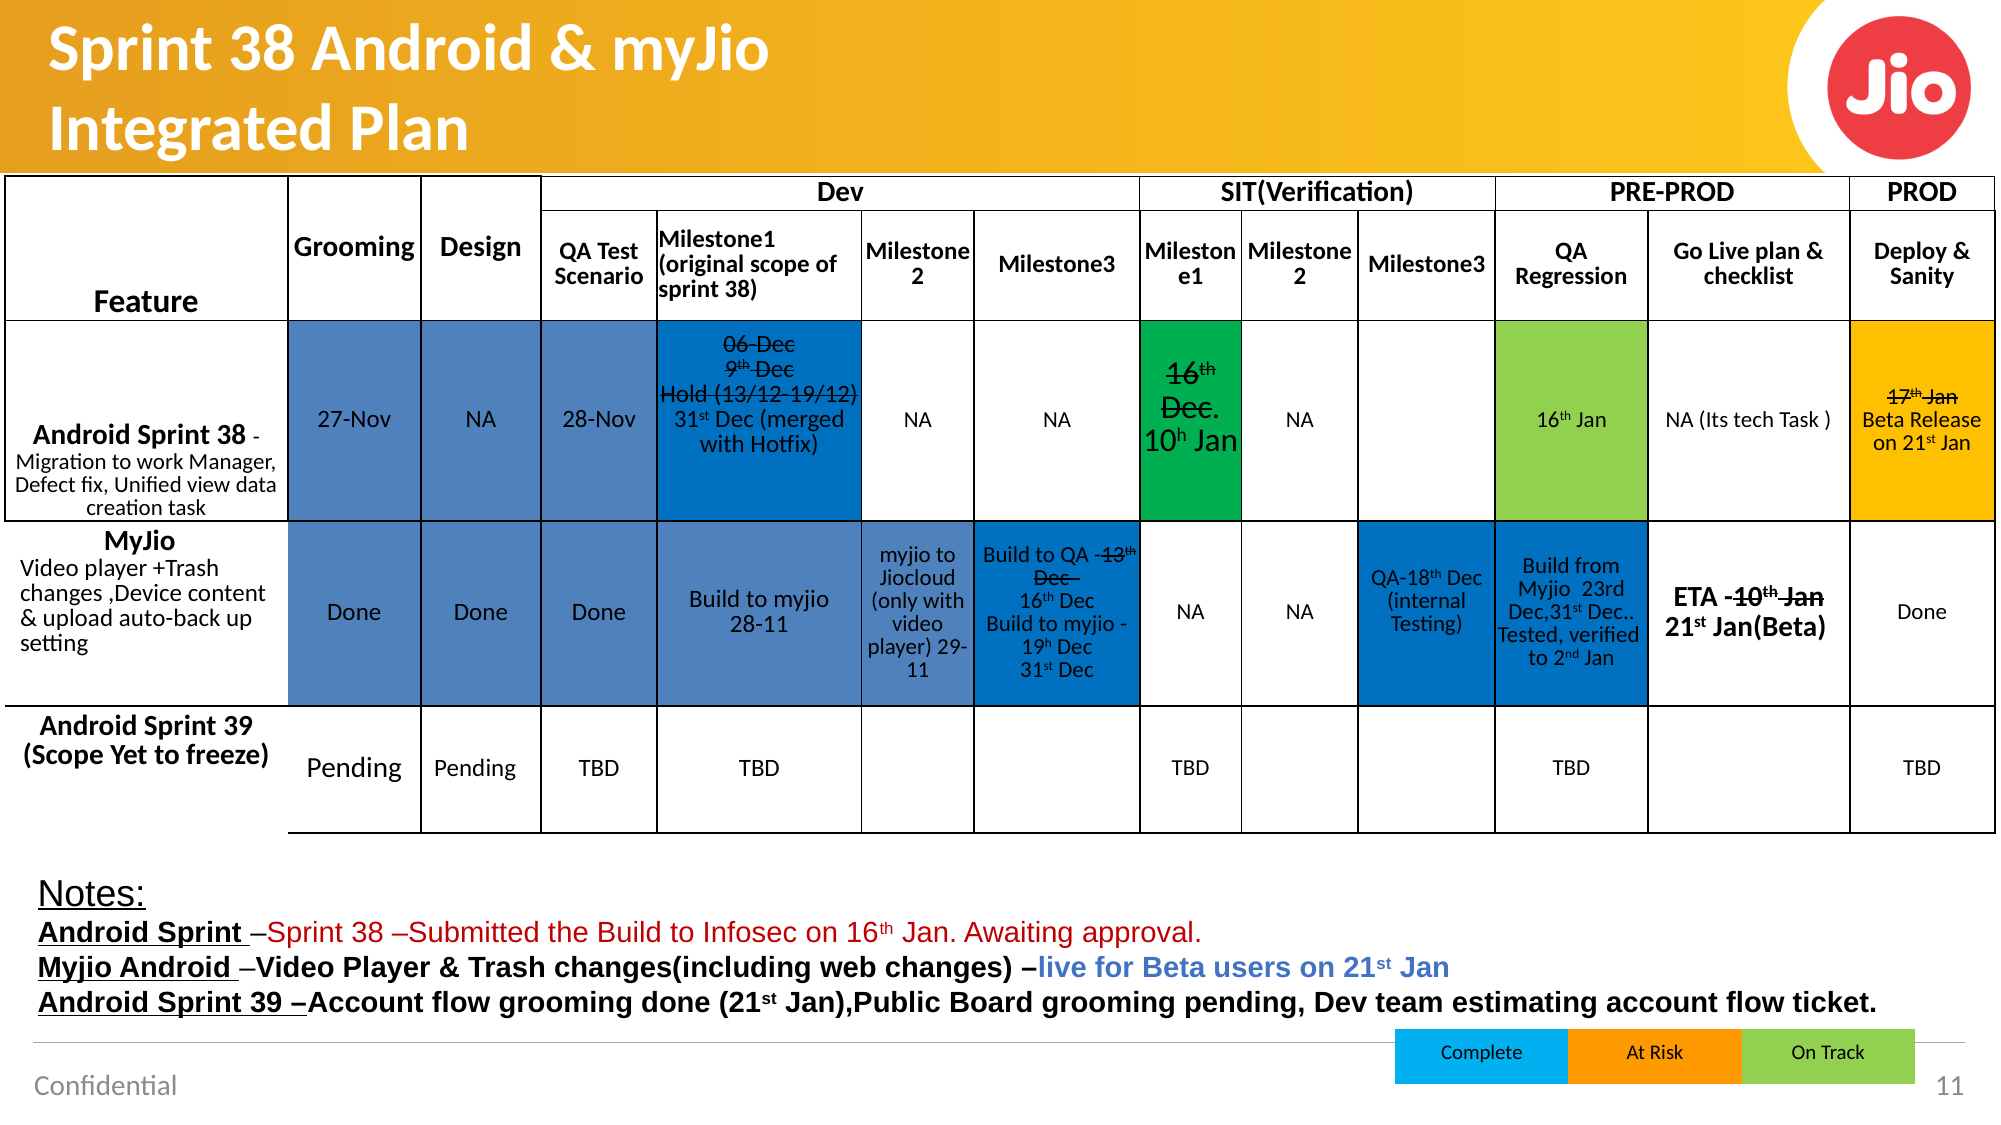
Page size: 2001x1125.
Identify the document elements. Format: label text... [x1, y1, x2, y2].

table_header Dev [542, 177, 1139, 210]
table_cell Milestone1 [1141, 211, 1241, 320]
text_box Notes: Android Sprint –Sprint 38 –Submitted the Build to Infosec on 16th Jan. Awaiting approval. Myjio Android –Video Player & Trash changes(including web changes) –live for Beta users on 21st Jan Android Sprint 39 –Account flow grooming done (21st Jan),Public Board grooming pending, Dev team estimating account flow ticket. [22, 861, 1965, 1072]
table_cell Go Live plan & checklist [1649, 211, 1849, 320]
table_cell Build to myjio 28-11 [658, 522, 861, 705]
table_cell Milestone1 (original scope of sprint 38) [658, 211, 861, 320]
table_cell Build from Myjio 23rd Dec,31st Dec.. Tested, verified to 2nd Jan [1496, 522, 1647, 705]
table_cell QA-18th Dec (internal Testing) [1359, 522, 1494, 705]
table_cell [1649, 707, 1849, 832]
table_cell Pending [288, 707, 420, 832]
table_cell TBD [1851, 707, 1994, 832]
table_cell QA Regression [1496, 211, 1647, 320]
table_header At Risk [1568, 1029, 1742, 1084]
table_cell TBD [1496, 707, 1647, 832]
table_cell Pending [422, 707, 540, 832]
table_cell NA [1242, 321, 1357, 520]
table_cell TBD [658, 707, 861, 832]
table_cell 16th Jan [1496, 321, 1647, 520]
table_cell 27-Nov [289, 321, 420, 520]
table_header Design [422, 177, 540, 320]
table_cell Done [288, 522, 420, 705]
table_cell myjio to Jiocloud (only with video player) 29-11 [862, 522, 973, 705]
table_header Complete [1395, 1029, 1568, 1084]
table_cell Milestone3 [1359, 211, 1494, 320]
table_cell Milestone3 [975, 211, 1139, 320]
table_cell 16th Dec. 10h Jan [1141, 321, 1241, 520]
table_cell [1359, 321, 1494, 520]
table_cell Android Sprint 38 -Migration to work Manager, Defect fix, Unified view data creation task [6, 321, 287, 520]
table_cell 06-Dec 9th Dec Hold (13/12-19/12) 31st Dec (merged with Hotfix) [658, 321, 861, 520]
table_cell [1242, 707, 1357, 832]
table_cell NA [862, 321, 973, 520]
table_cell Done [422, 522, 540, 705]
table_cell QA Test Scenario [542, 211, 656, 320]
table_cell [862, 707, 973, 832]
table_cell 17th Jan Beta Release on 21st Jan [1851, 321, 1994, 520]
table_cell [975, 707, 1139, 832]
table_cell TBD [542, 707, 656, 832]
table_header PROD [1850, 177, 1994, 210]
table_cell NA [1242, 522, 1357, 705]
table_cell Milestone2 [862, 211, 973, 320]
table_cell Done [1851, 522, 1994, 705]
picture [1825, 12, 1976, 163]
table_cell Done [542, 522, 656, 705]
table_cell NA [422, 321, 540, 520]
picture [0, 0, 1826, 173]
table_cell [1359, 707, 1494, 832]
table_cell ETA -10th Jan 21st Jan(Beta) [1649, 522, 1849, 705]
slide_number 11 [1929, 1072, 1965, 1102]
table_cell Milestone2 [1242, 211, 1357, 320]
table_header Feature [6, 177, 287, 320]
table_cell NA (Its tech Task ) [1649, 321, 1849, 520]
table_cell 28-Nov [542, 321, 656, 520]
table_cell TBD [1141, 707, 1241, 832]
table_cell NA [975, 321, 1139, 520]
table_cell Build to QA -13th Dec 16th Dec Build to myjio -19h Dec 31st Dec [975, 522, 1139, 705]
table_cell Deploy & Sanity [1851, 211, 1994, 320]
title Sprint 38 Android & myJio Integrated Plan [33, 20, 1690, 147]
table_header On Track [1742, 1029, 1915, 1084]
table_header PRE-PROD [1496, 177, 1849, 210]
table_header Grooming [289, 177, 420, 320]
table_cell Android Sprint 39 (Scope Yet to freeze) [5, 707, 288, 833]
table_cell NA [1141, 522, 1241, 705]
table_header SIT(Verification) [1140, 177, 1495, 210]
table_cell MyJio Video player +Trash changes ,Device content & upload auto-back up setting [5, 522, 288, 705]
